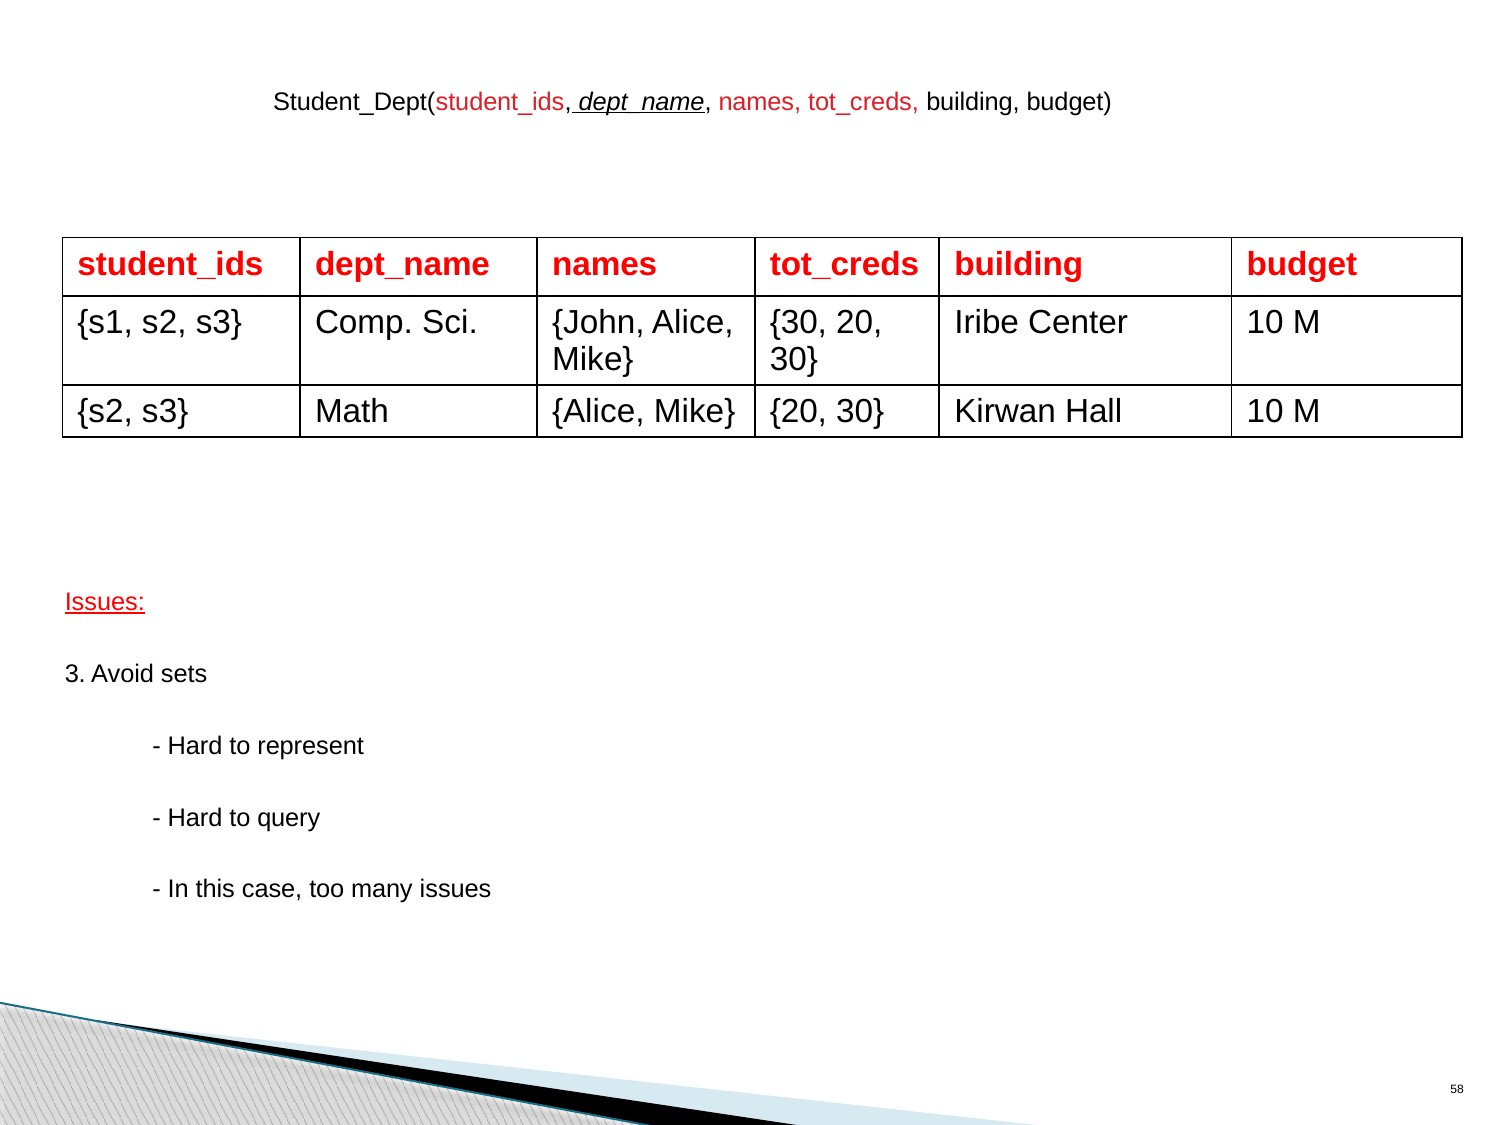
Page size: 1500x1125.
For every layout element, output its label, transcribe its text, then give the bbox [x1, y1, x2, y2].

table_header dept_name [301, 238, 536, 295]
table_cell {Alice, Mike} [538, 386, 754, 436]
table_header tot_creds [756, 238, 938, 295]
table_cell 1977 [0, 1006, 633, 1125]
table_cell {30, 20, 30} [756, 297, 938, 384]
table_header names [538, 238, 754, 295]
table_header student_ids [63, 238, 299, 295]
table_cell Comp. Sci. [301, 297, 536, 384]
table_cell 10 M [1232, 297, 1461, 384]
text_box Issues: 3. Avoid sets - Hard to represent - Hard to query - In this case, too many issues [50, 562, 1438, 938]
table_cell Kirwan Hall [940, 386, 1231, 436]
text_box Student_Dept(student_ids, dept_name, names, tot_creds, building, budget) [258, 62, 1240, 140]
table_cell Math [301, 386, 536, 436]
table_cell {20, 30} [756, 386, 938, 436]
table_header budget [1232, 238, 1461, 295]
table_cell {s2, s3} [63, 386, 299, 436]
table_header building [940, 238, 1231, 295]
table_cell {s1, s2, s3} [63, 297, 299, 384]
table_cell Iribe Center [940, 297, 1231, 384]
slide_number 58 [1418, 1051, 1479, 1112]
table_cell {John, Alice, Mike} [538, 297, 754, 384]
table_cell 10 M [1232, 386, 1461, 436]
